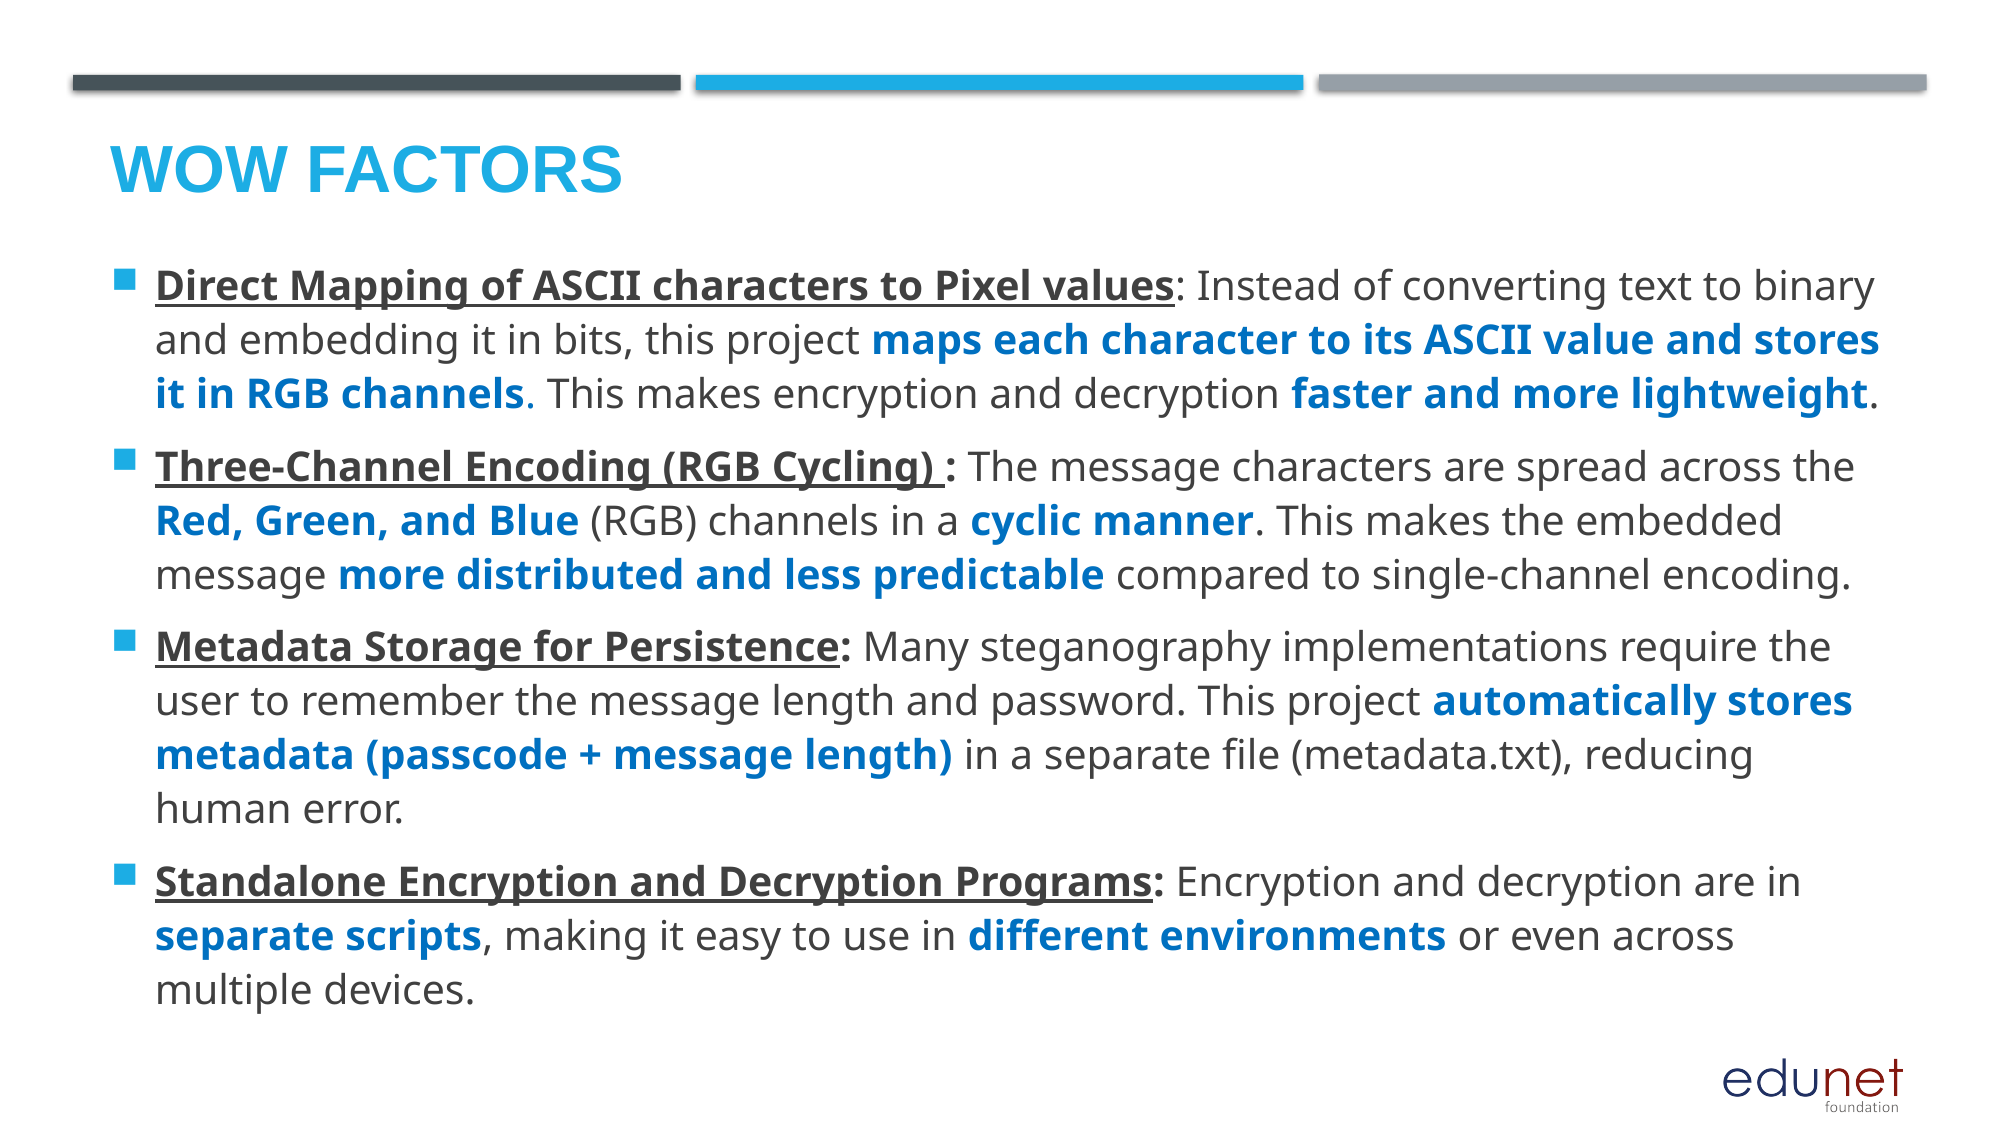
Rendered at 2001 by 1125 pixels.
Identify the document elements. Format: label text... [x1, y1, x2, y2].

list Direct Mapping of ASCII characters to Pixel values: Instead of converting text to binary and embedding it in bits, this project maps each character to its ASCII value and stores it in RGB channels. This makes encryption and decryption faster and more lightweight. Three-Channel Encoding (RGB Cycling) : The message characters are spread across the Red, Green, and Blue (RGB) channels in a cyclic manner. This makes the embedded message more distributed and less predictable compared to single-channel encoding. Metadata Storage for Persistence: Many steganography implementations require the user to remember the message length and password. This project automatically stores metadata (passcode + message length) in a separate file (metadata.txt), reducing human error. Standalone Encryption and Decryption Programs: Encryption and decryption are in separate scripts, making it easy to use in different environments or even across multiple devices. [95, 247, 1905, 1073]
picture [1719, 1073, 1905, 1116]
title Wow factors [95, 126, 1905, 214]
